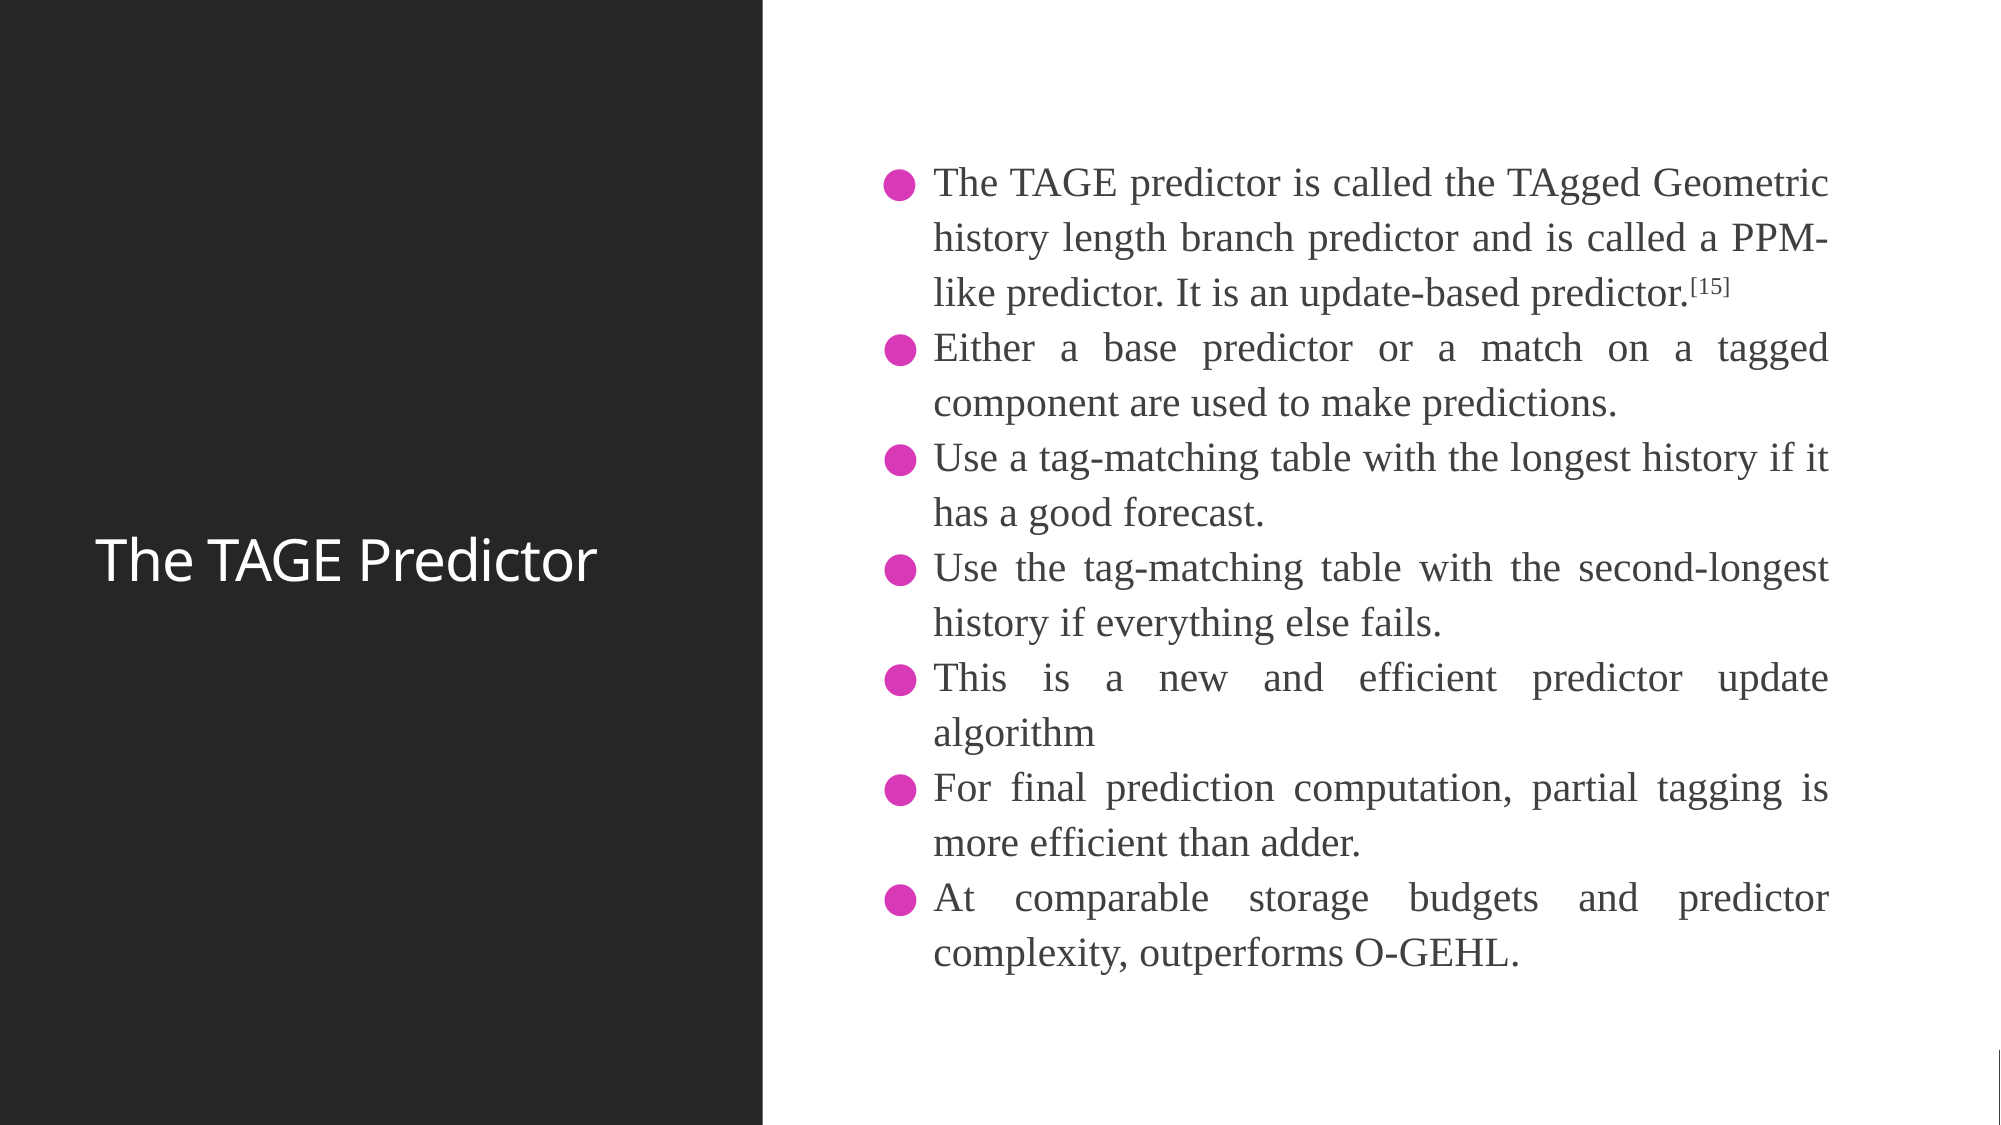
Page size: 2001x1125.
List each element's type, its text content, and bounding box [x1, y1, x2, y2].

text_box [0, 0, 764, 1125]
list The TAGE predictor is called the TAgged Geometric history length branch predictor and is called a PPM-like predictor. It is an update-based predictor.[15] Either a base predictor or a match on a tagged component are used to make predictions. Use a tag-matching table with the longest history if it has a good forecast. Use the tag-matching table with the second-longest history if everything else fails. This is a new and efficient predictor update algorithm For final prediction computation, partial tagging is more efficient than adder. At comparable storage budgets and predictor complexity, outperforms O-GEHL. [858, 99, 1830, 1026]
title The TAGE Predictor [80, 99, 679, 1026]
text_box [764, 0, 2000, 1125]
